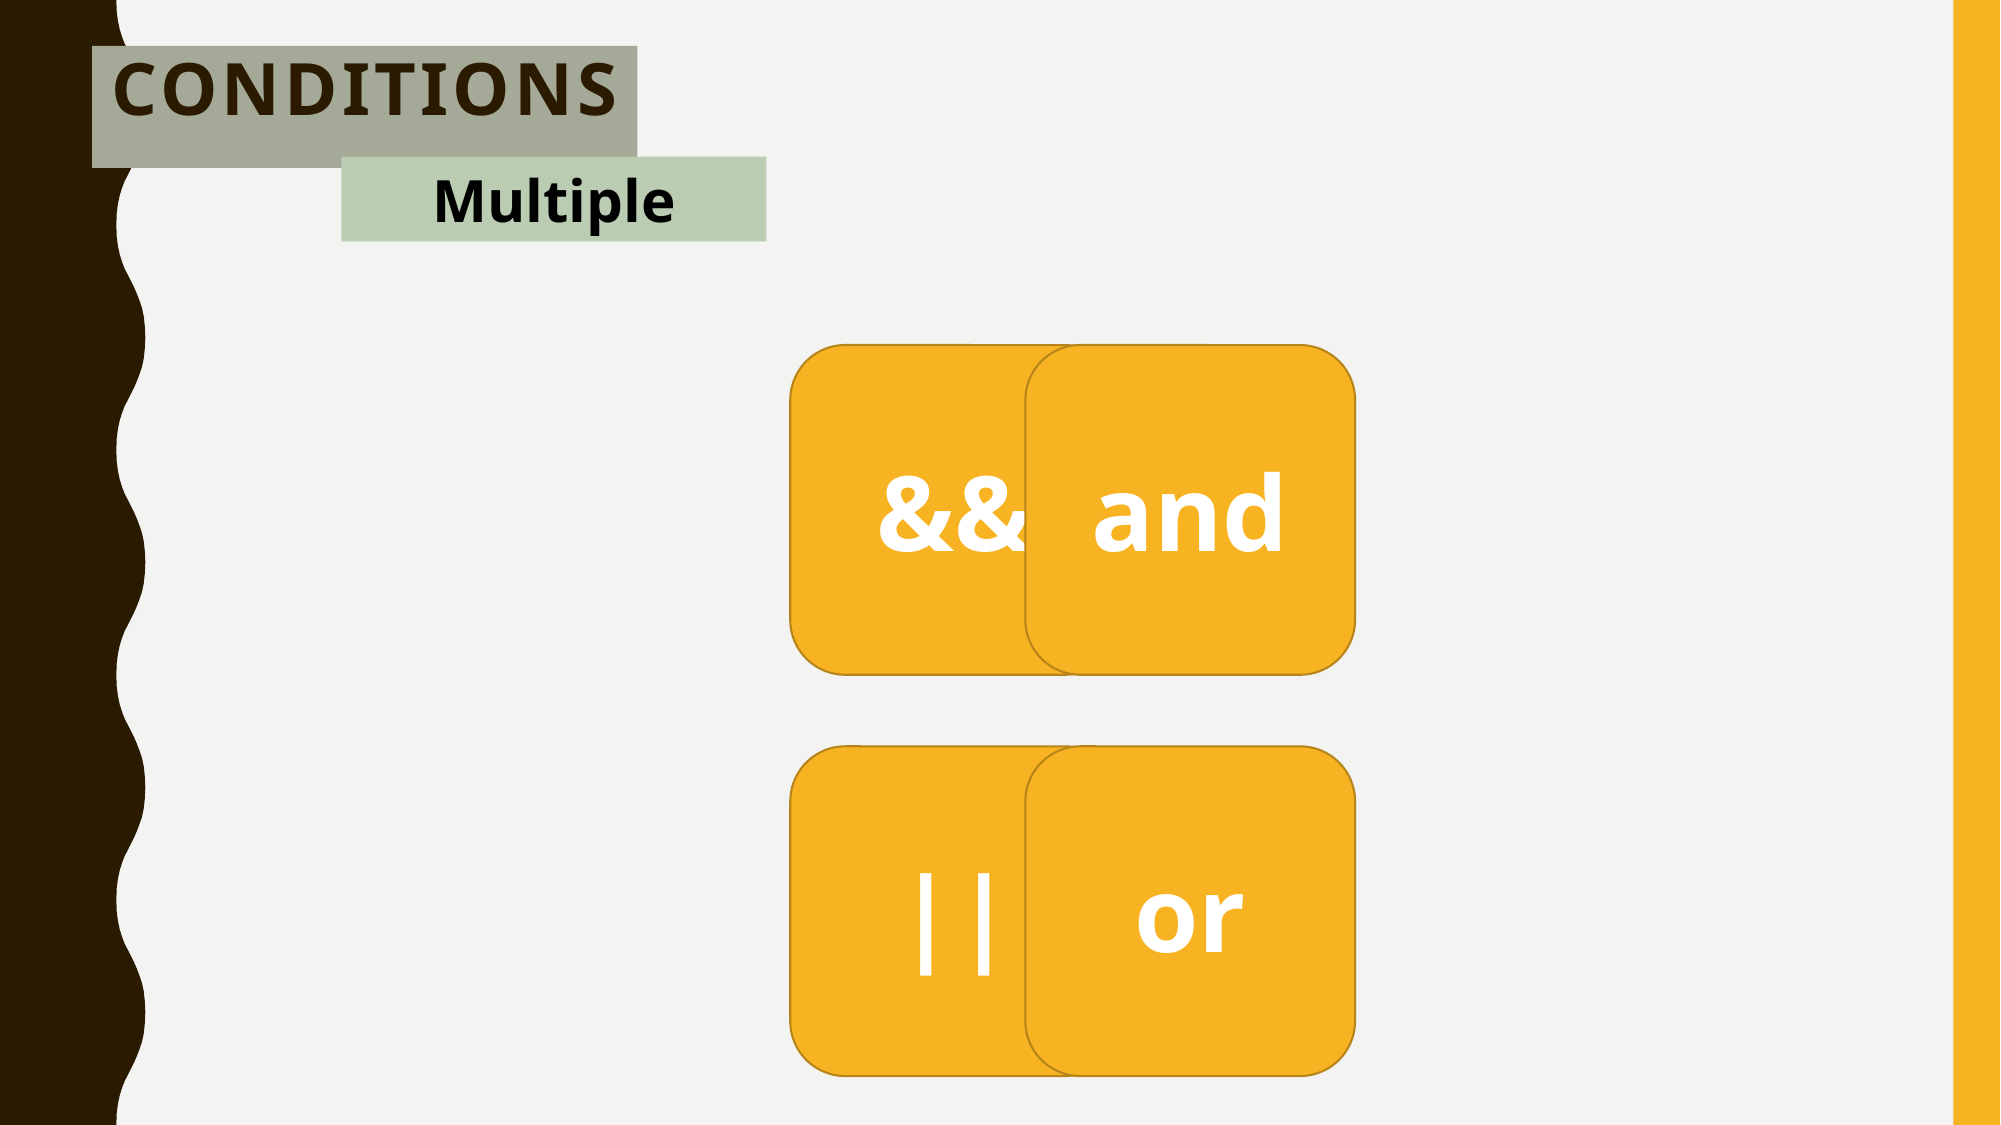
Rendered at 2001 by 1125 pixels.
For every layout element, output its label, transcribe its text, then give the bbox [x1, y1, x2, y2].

text_box and [1024, 343, 1357, 676]
title Conditions [92, 45, 638, 168]
text_box Multiple [341, 156, 767, 242]
text_box or [1024, 745, 1357, 1078]
text_box || [789, 745, 1071, 1078]
text_box && [789, 343, 1071, 676]
